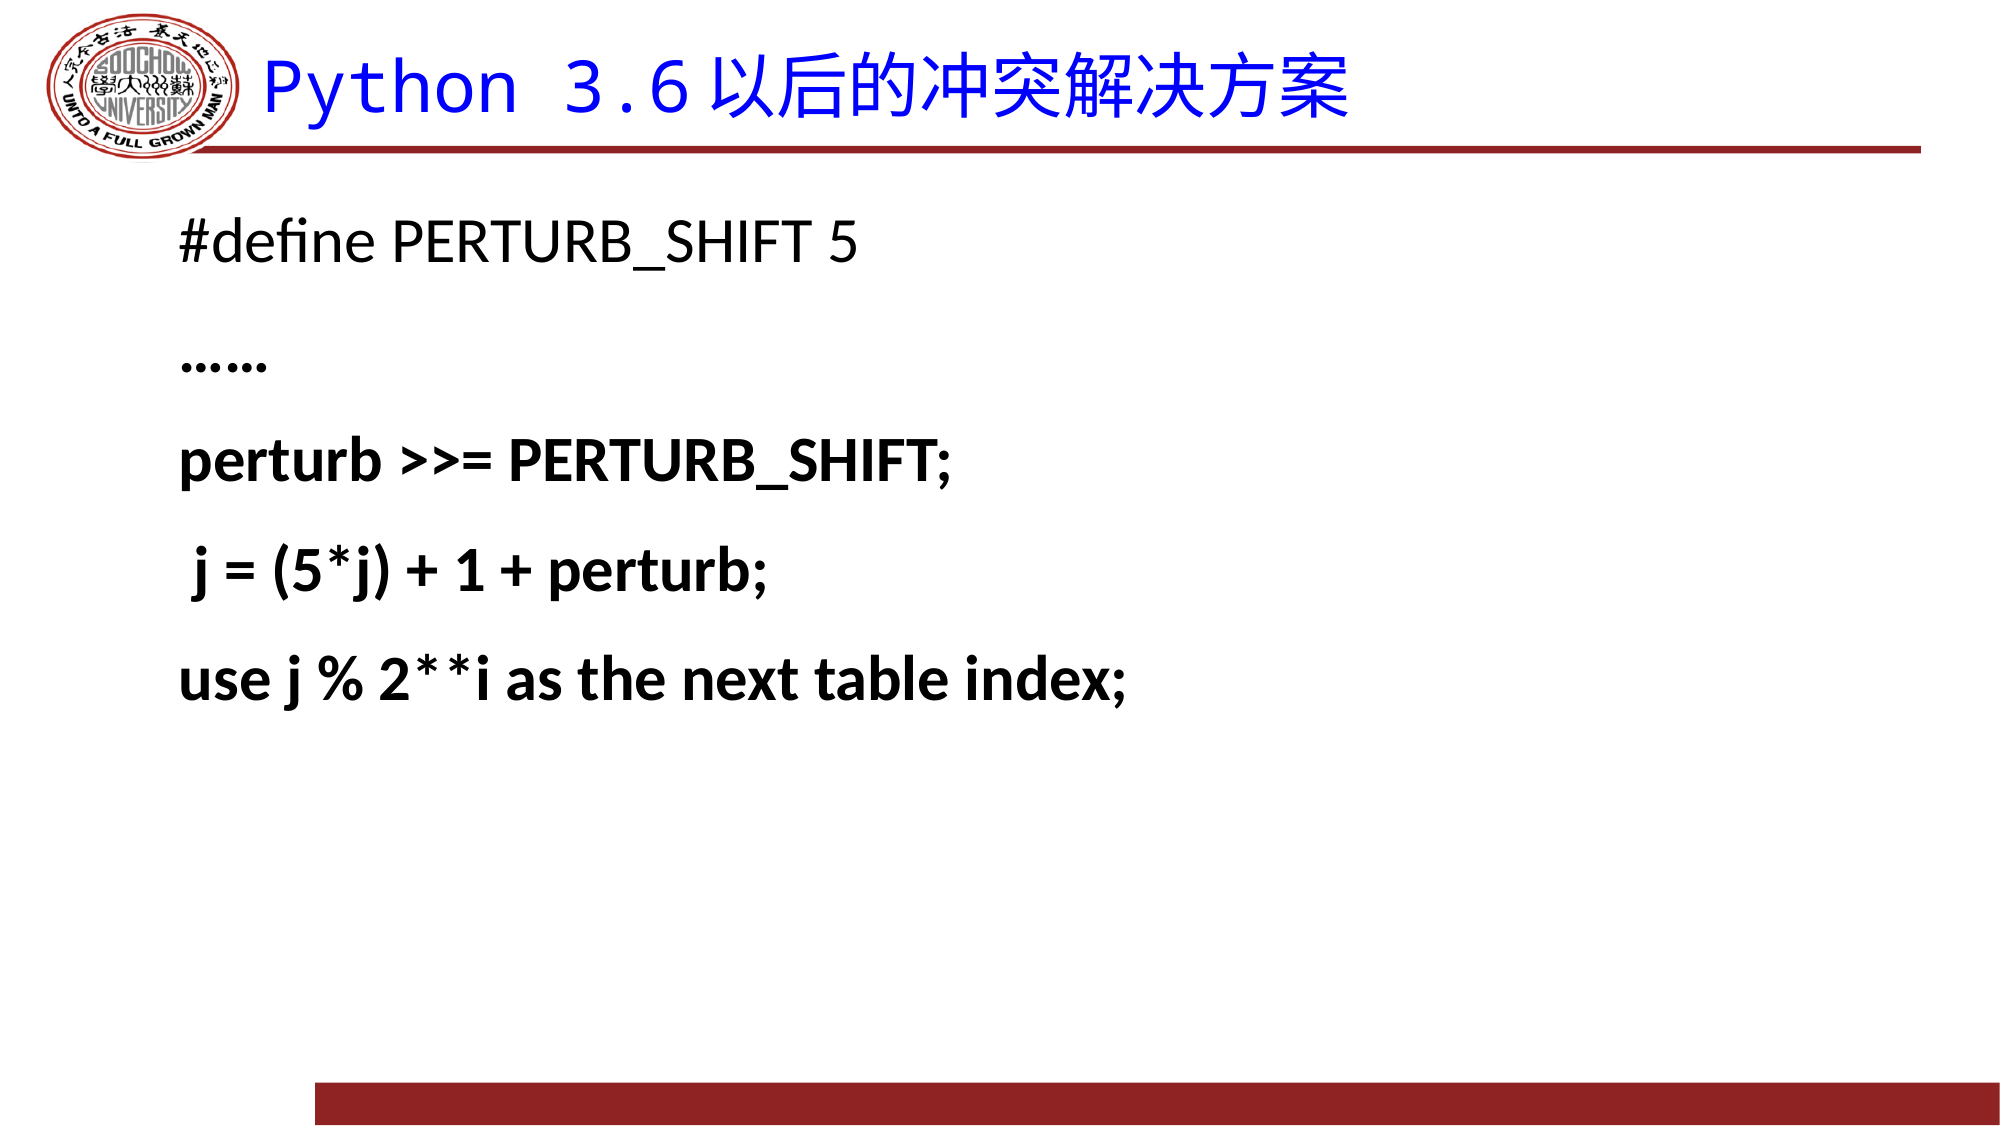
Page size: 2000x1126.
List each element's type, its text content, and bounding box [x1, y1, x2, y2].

picture [40, 9, 246, 163]
title Python 3.6以后的冲突解决方案 [242, 30, 1921, 138]
list #define PERTURB_SHIFT 5 …… perturb >>= PERTURB_SHIFT; j = (5*j) + 1 + perturb; use j % 2**i as the next table index; [159, 188, 1921, 987]
